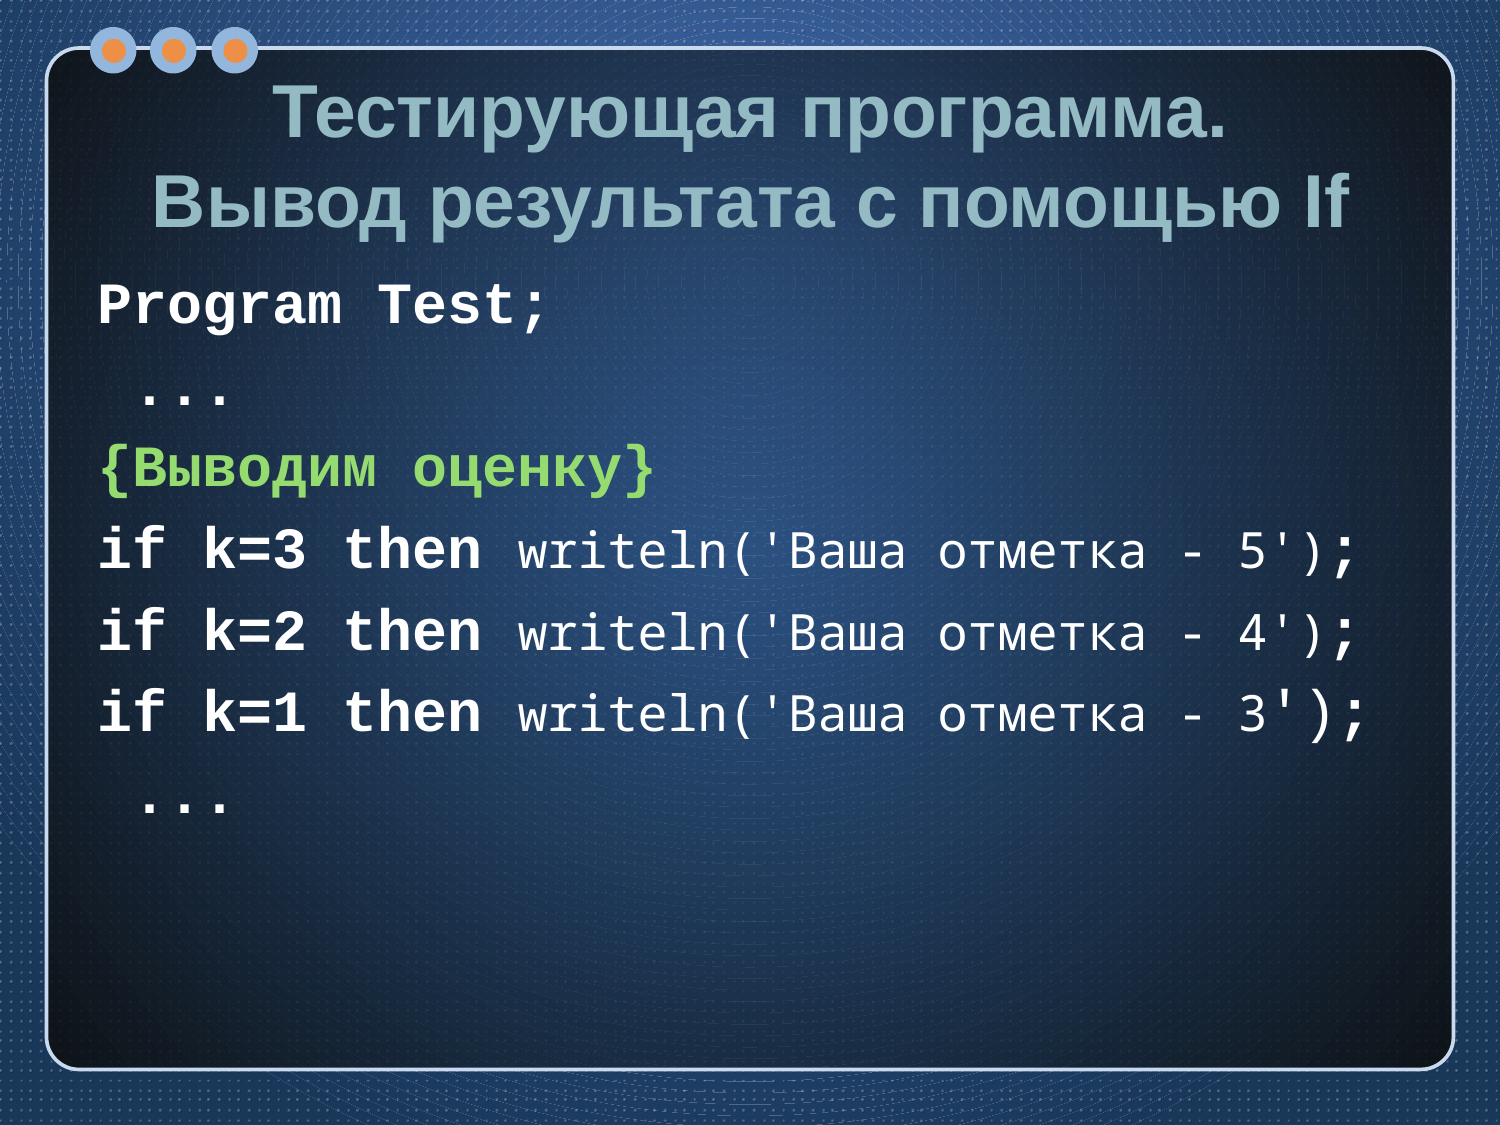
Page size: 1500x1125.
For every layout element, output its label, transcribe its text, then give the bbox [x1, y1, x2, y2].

title Тестирующая программа. Вывод результата с помощью If [82, 75, 1419, 231]
list Program Test; ... {Выводим оценку} if k=3 then writeln('Ваша отметка - 5'); if k=2 then writeln('Ваша отметка - 4'); if k=1 then writeln('Ваша отметка - 3'); ... [82, 258, 1415, 1050]
